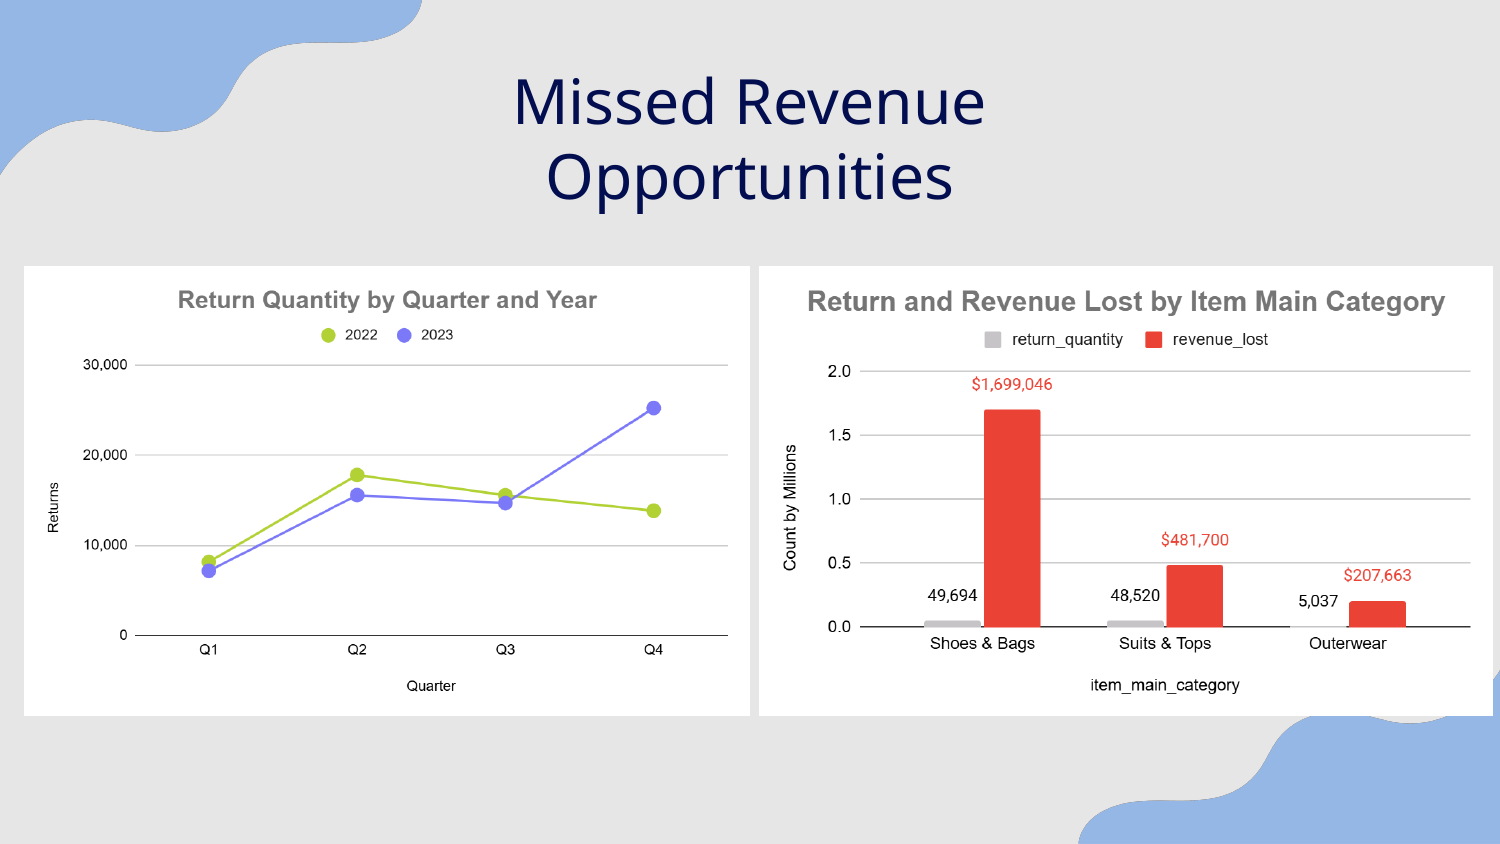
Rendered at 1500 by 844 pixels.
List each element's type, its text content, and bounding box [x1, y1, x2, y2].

picture [0, 0, 422, 175]
picture [24, 266, 751, 716]
text_box Missed Revenue Opportunities [289, 56, 1211, 218]
picture [759, 266, 1500, 844]
